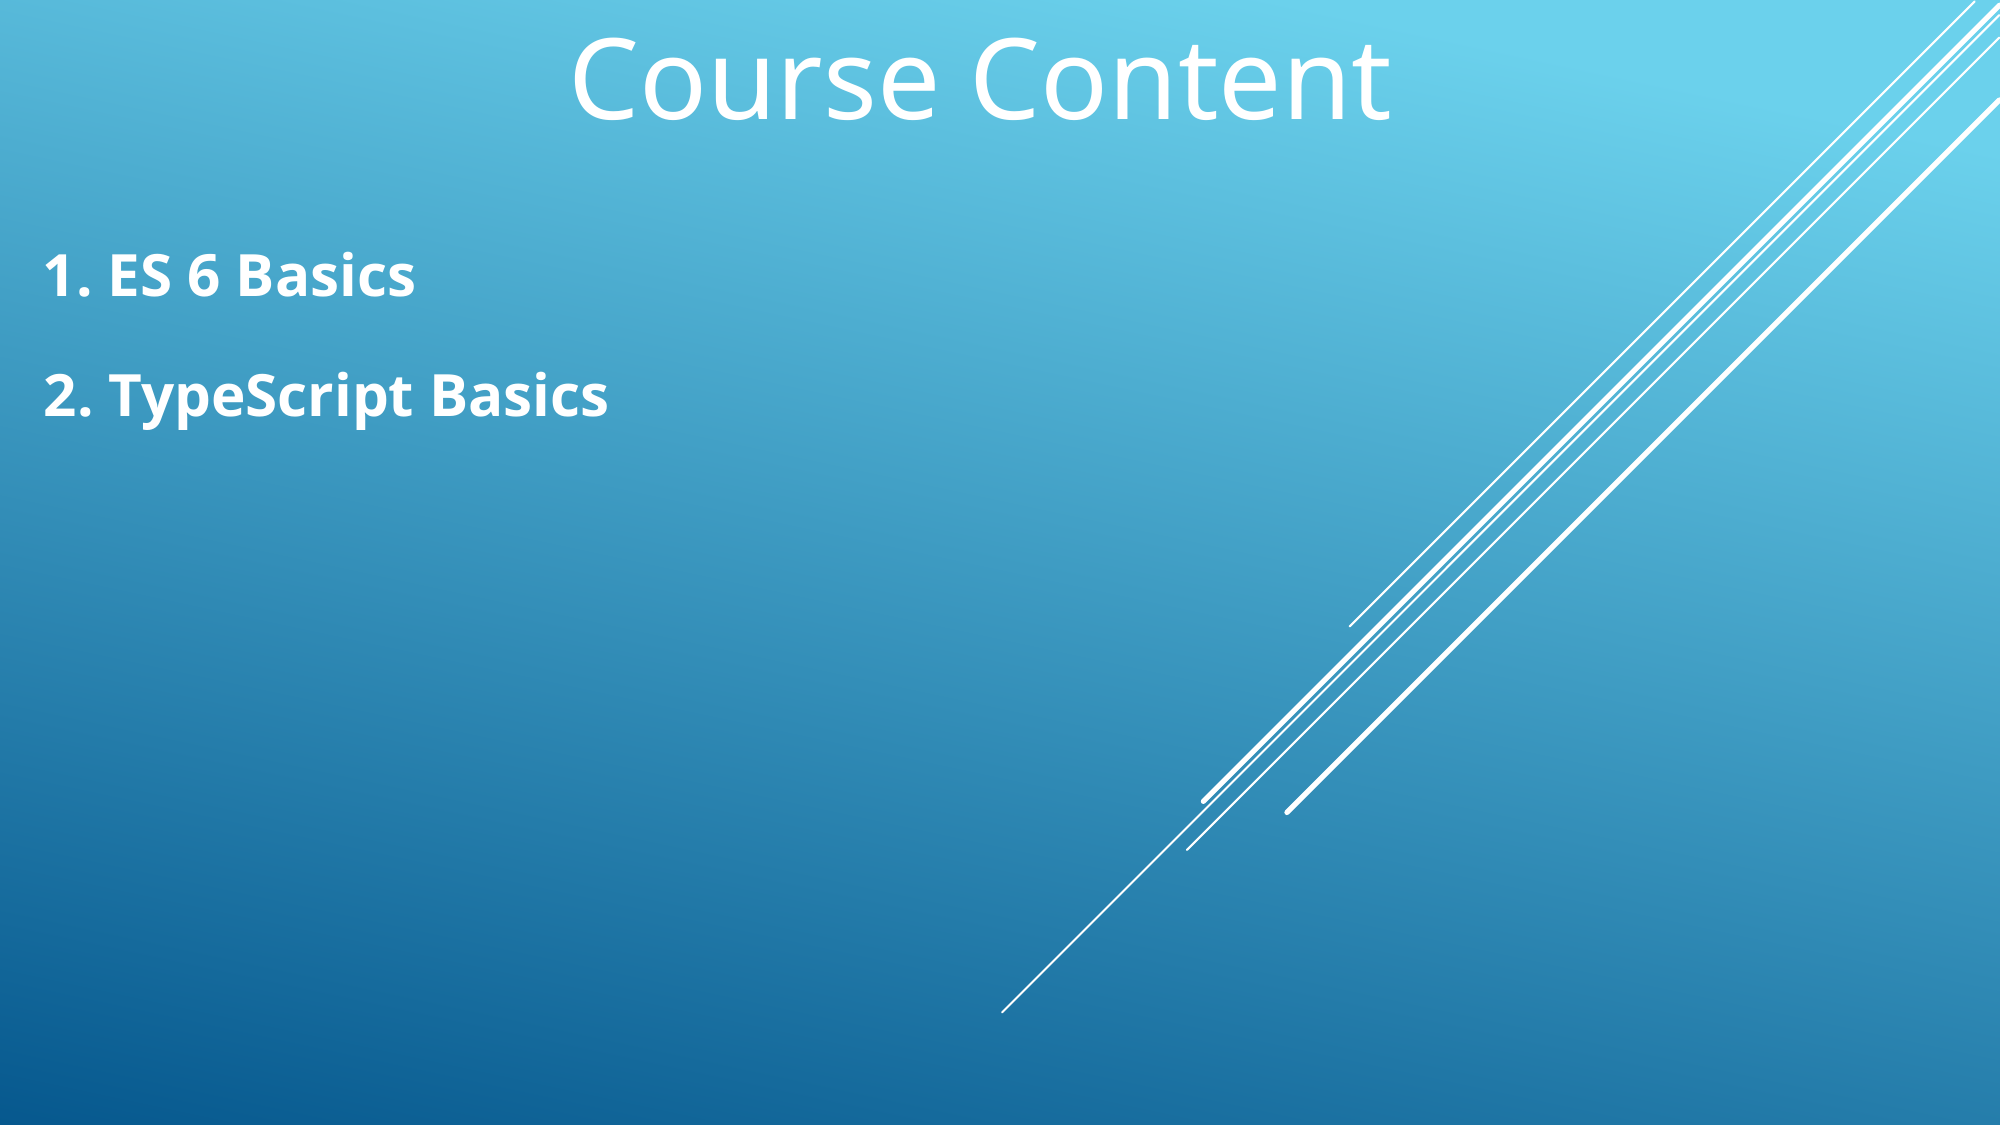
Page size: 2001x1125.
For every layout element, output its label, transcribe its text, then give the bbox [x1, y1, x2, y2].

text_box Course Content [145, 0, 1816, 150]
text_box 1. ES 6 Basics [28, 230, 922, 316]
text_box 2. TypeScript Basics [29, 351, 923, 436]
